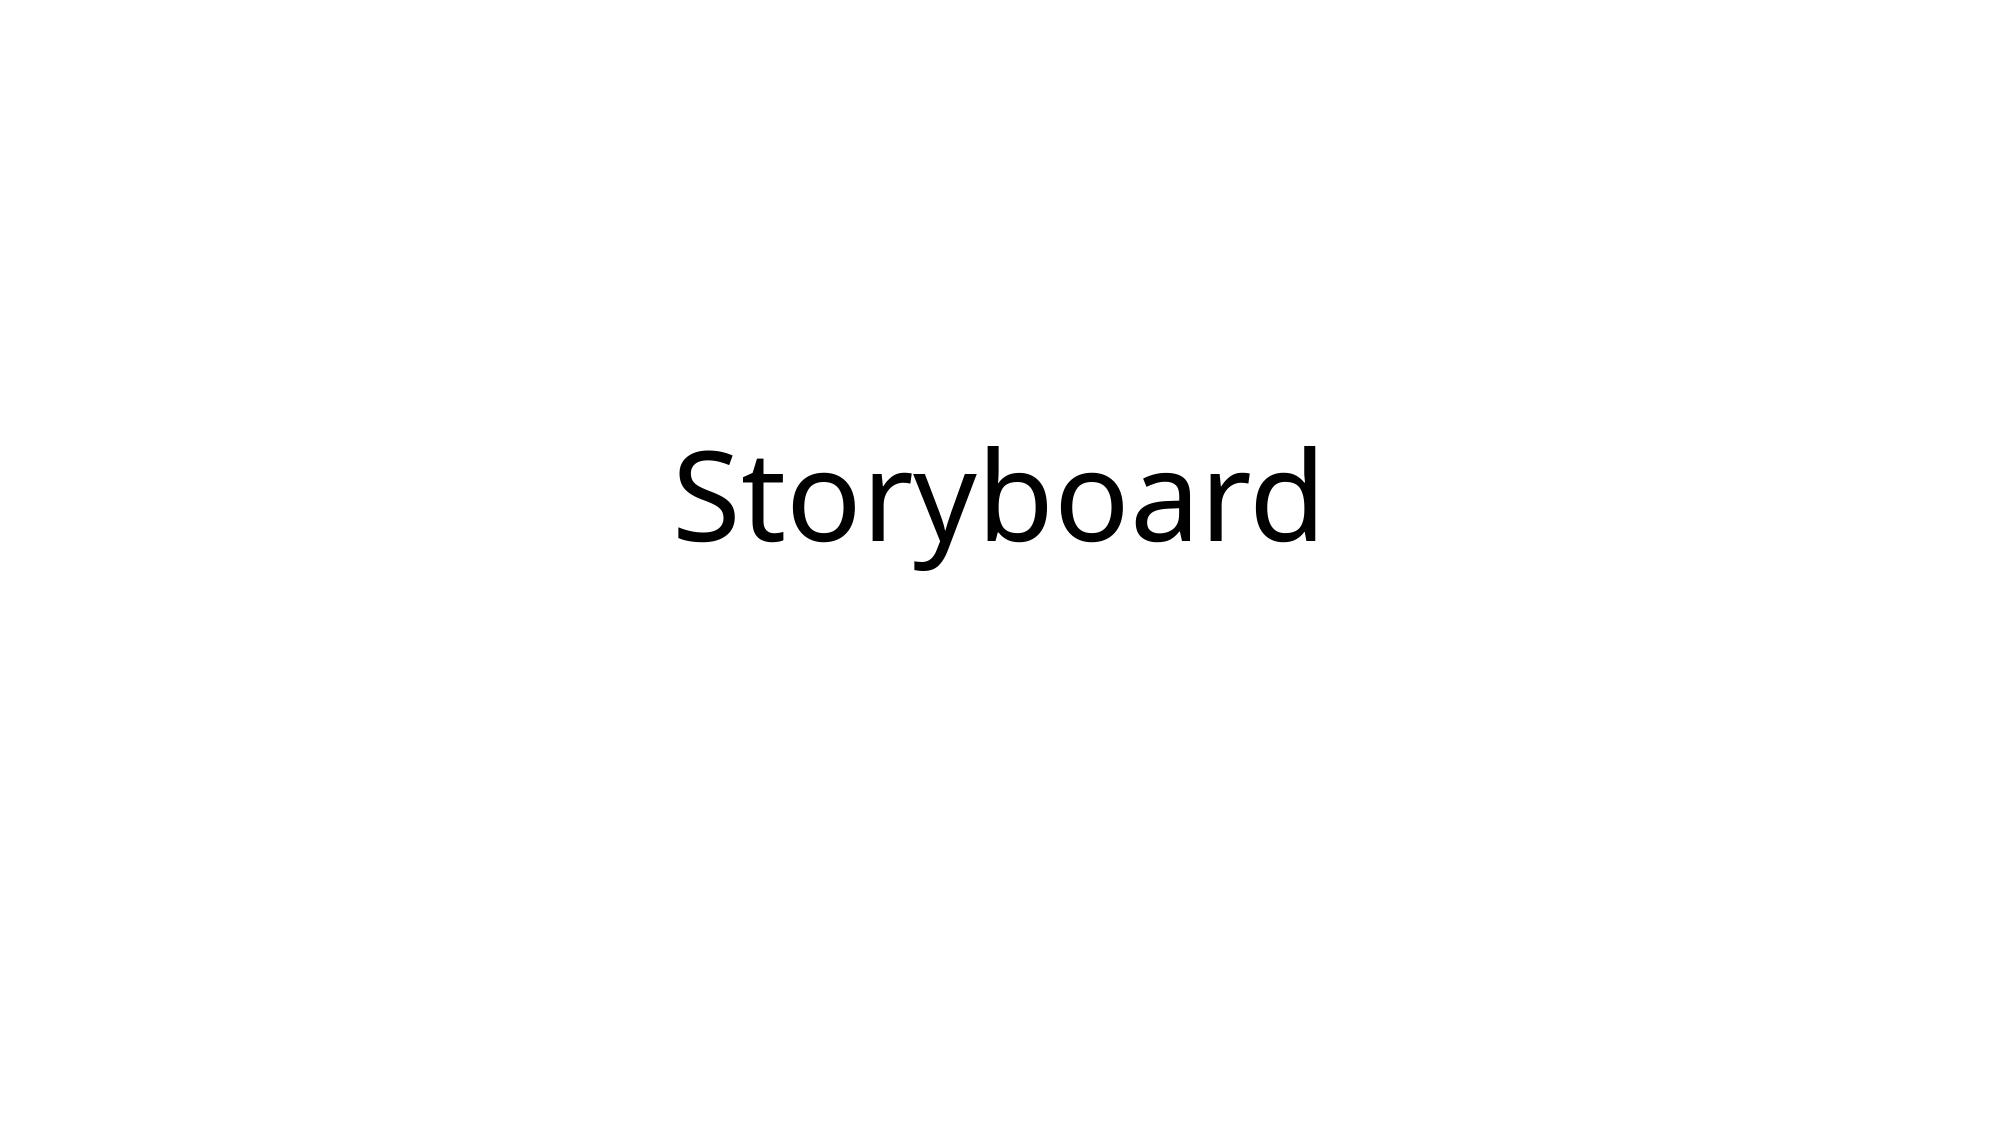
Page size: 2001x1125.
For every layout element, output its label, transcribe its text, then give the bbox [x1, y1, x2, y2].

title Storyboard [249, 184, 1750, 576]
